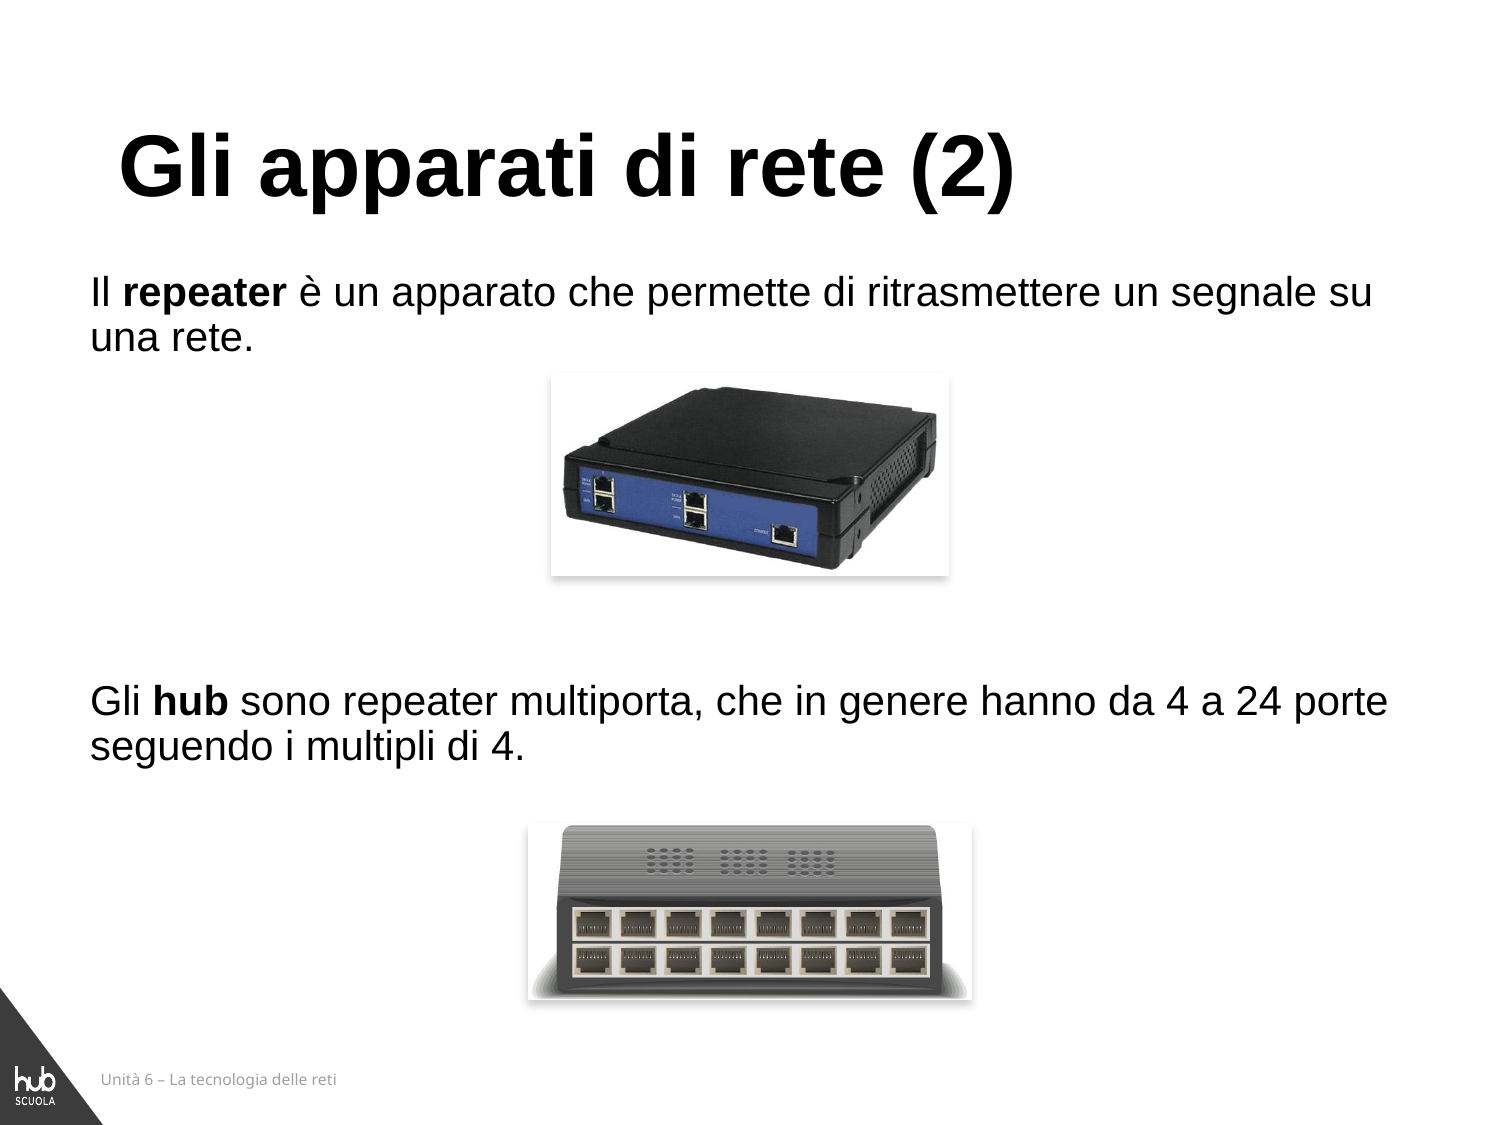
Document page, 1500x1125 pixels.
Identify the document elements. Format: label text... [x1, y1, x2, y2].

picture [551, 372, 949, 576]
picture [15, 1066, 56, 1106]
picture [527, 823, 973, 1001]
list Il repeater è un apparato che permette di ritrasmettere un segnale su una rete. Gli hub sono repeater multiporta, che in genere hanno da 4 a 24 porte seguendo i multipli di 4. [75, 262, 1462, 1000]
title Gli apparati di rete (2) [103, 59, 1397, 262]
